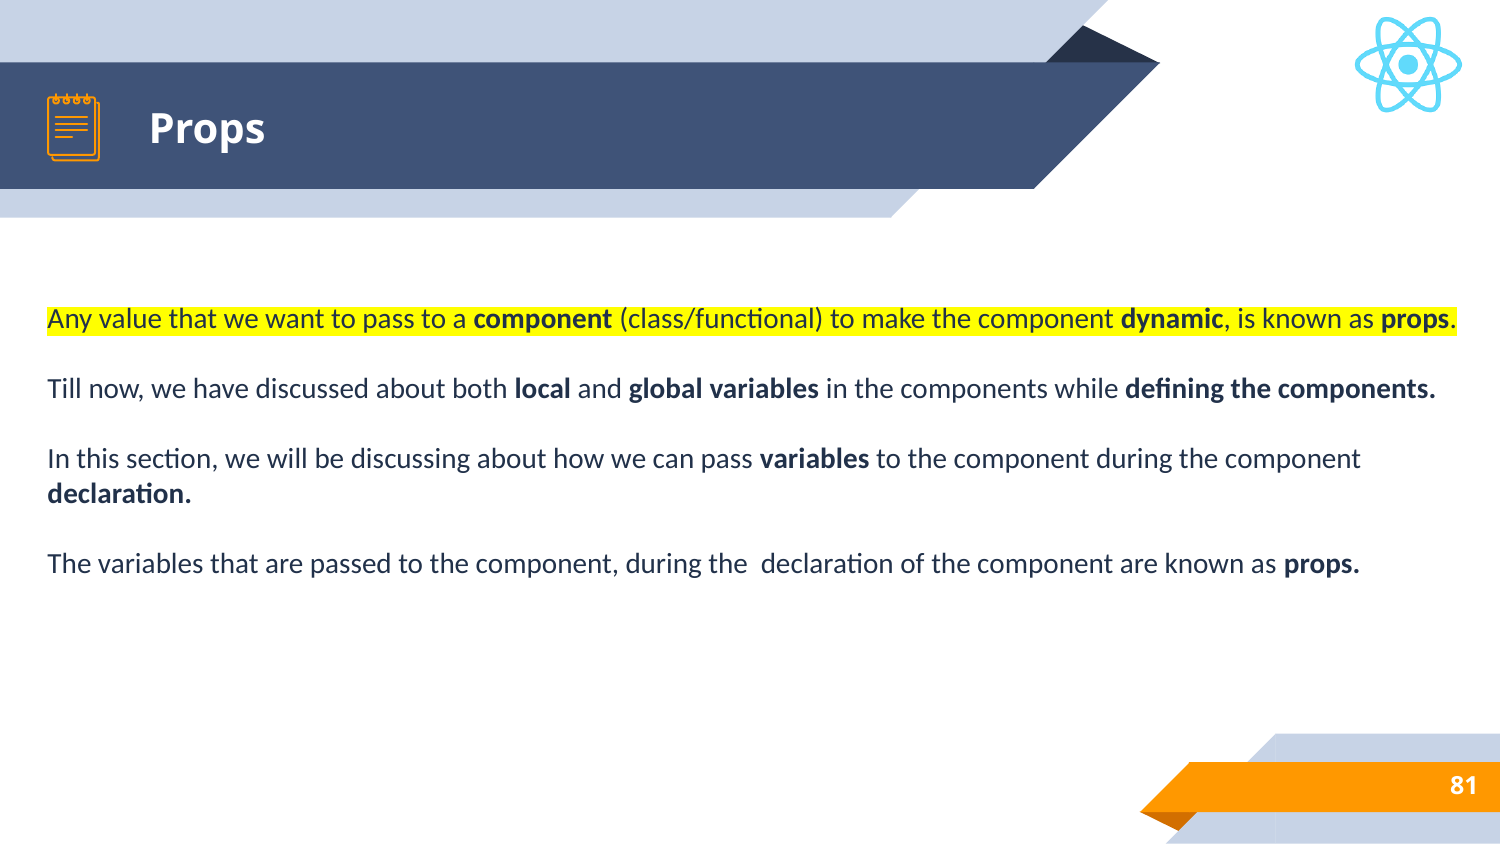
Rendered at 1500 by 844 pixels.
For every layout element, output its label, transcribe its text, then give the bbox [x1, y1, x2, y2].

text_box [47, 93, 100, 161]
title Props [133, 64, 997, 190]
text_box Any value that we want to pass to a component (class/functional) to make the component dynamic, is known as props. Till now, we have discussed about both local and global variables in the components while defining the components. In this section, we will be discussing about how we can pass variables to the component during the component declaration. The variables that are passed to the component, during the declaration of the component are known as props. [32, 292, 1500, 727]
picture [1316, 0, 1500, 130]
slide_number 81 [1249, 760, 1494, 813]
